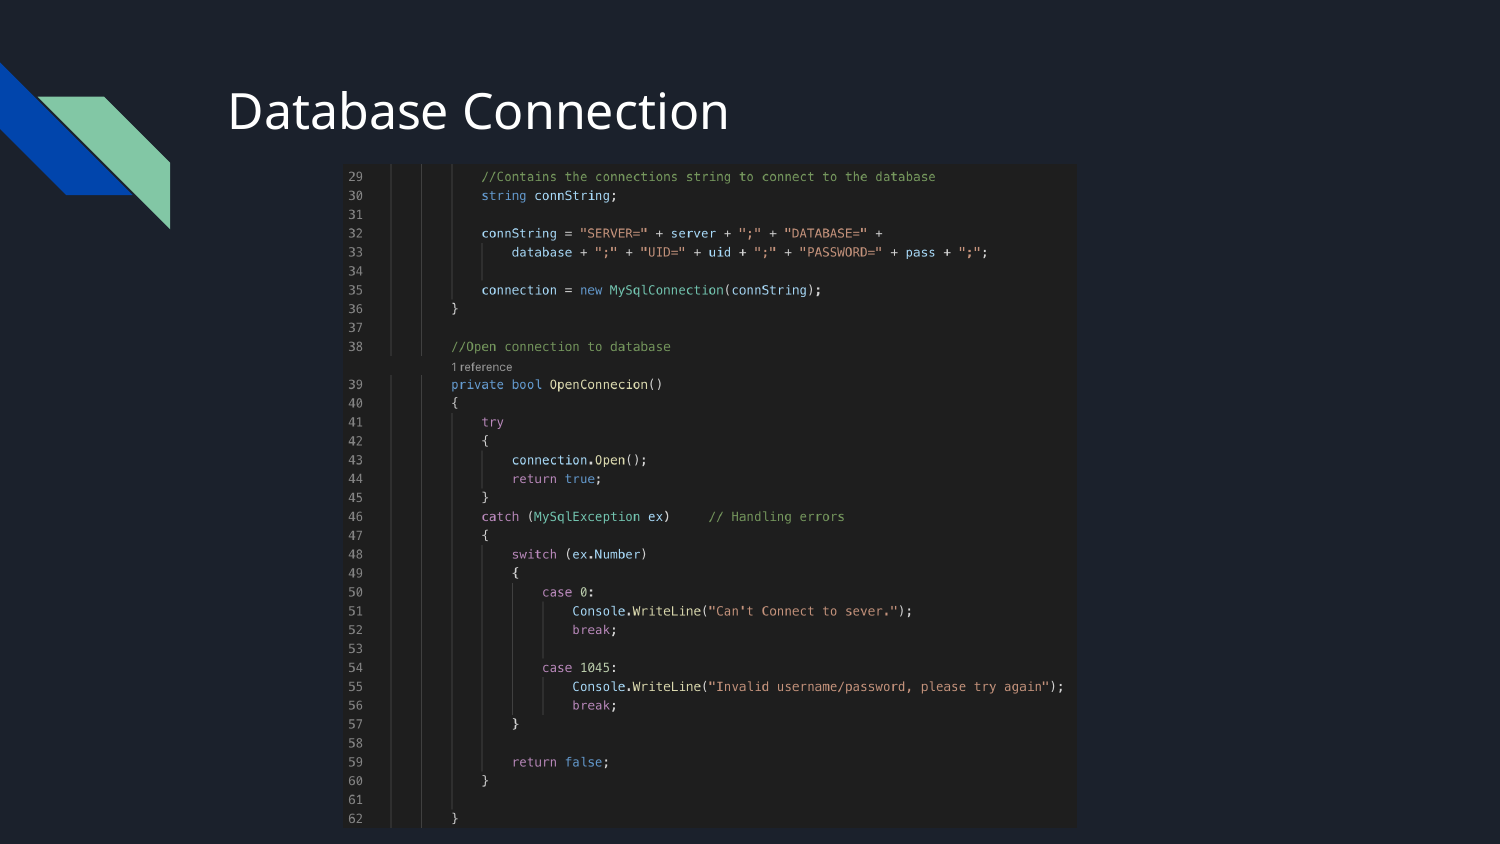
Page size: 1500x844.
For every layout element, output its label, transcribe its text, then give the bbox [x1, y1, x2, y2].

picture [343, 164, 1078, 828]
title Database Connection [212, 64, 1368, 215]
